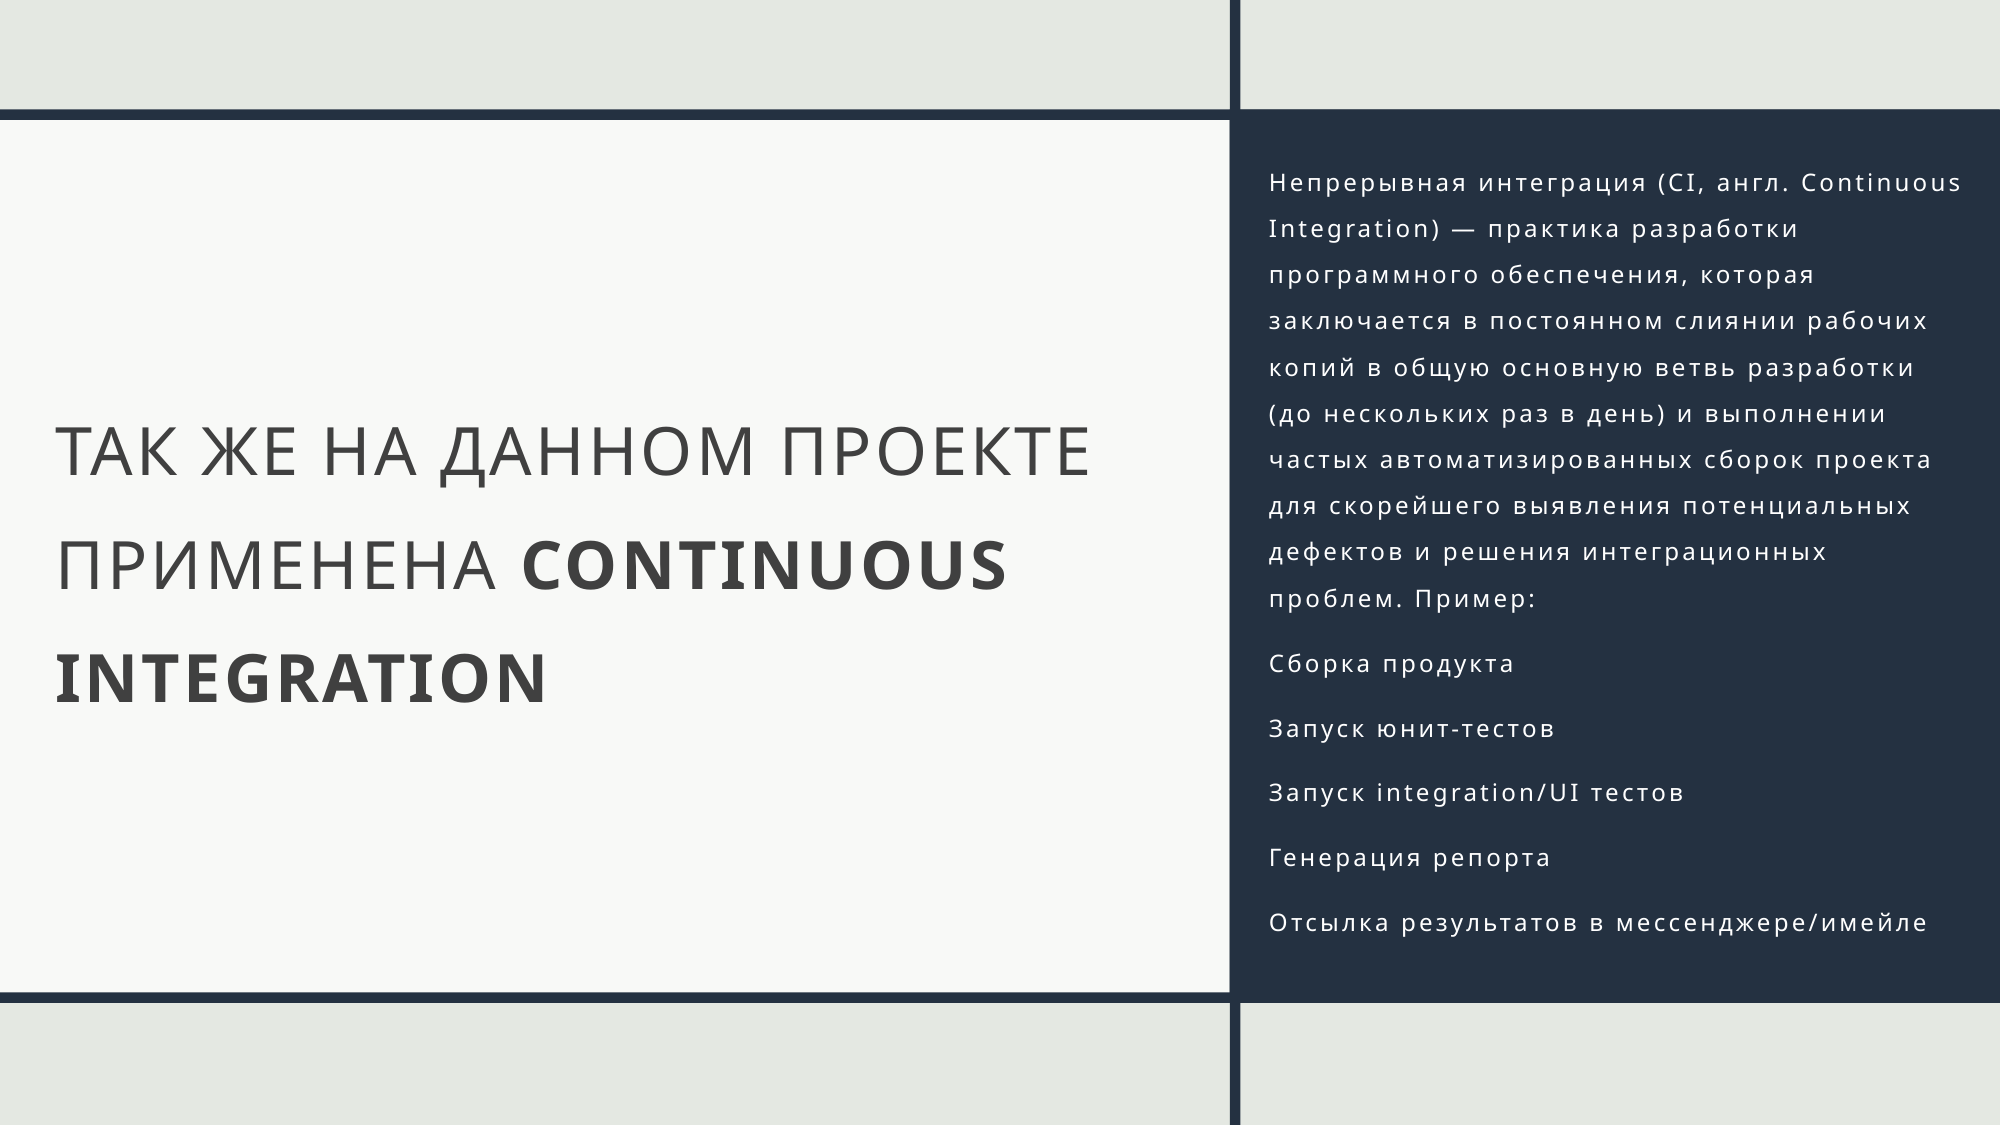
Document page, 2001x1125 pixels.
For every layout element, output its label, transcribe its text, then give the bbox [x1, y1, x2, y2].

text_box [1241, 1004, 2000, 1125]
title Так же на данном проекте применена Continuous Integration [37, 195, 1126, 906]
text_box [1229, 1004, 1241, 1125]
text_box [0, 121, 1228, 991]
text_box [0, 991, 2000, 1004]
text_box [1241, 0, 2000, 108]
text_box [0, 0, 1229, 108]
text_box [1229, 121, 1241, 991]
text_box [1241, 121, 2000, 991]
text_box [0, 108, 2000, 121]
text_box [1229, 0, 1241, 108]
list Непрерывная интеграция (CI, англ. Continuous Integration) — практика разработки программного обеспечения, которая заключается в постоянном слиянии рабочих копий в общую основную ветвь разработки (до нескольких раз в день) и выполнении частых автоматизированных сборок проекта для скорейшего выявления потенциальных дефектов и решения интеграционных проблем. Пример: Сборка продукта Запуск юнит-тестов Запуск integration/UI тестов Генерация репорта Отсылка результатов в мессенджере/имейле [1250, 134, 1985, 960]
text_box [0, 1004, 1229, 1125]
